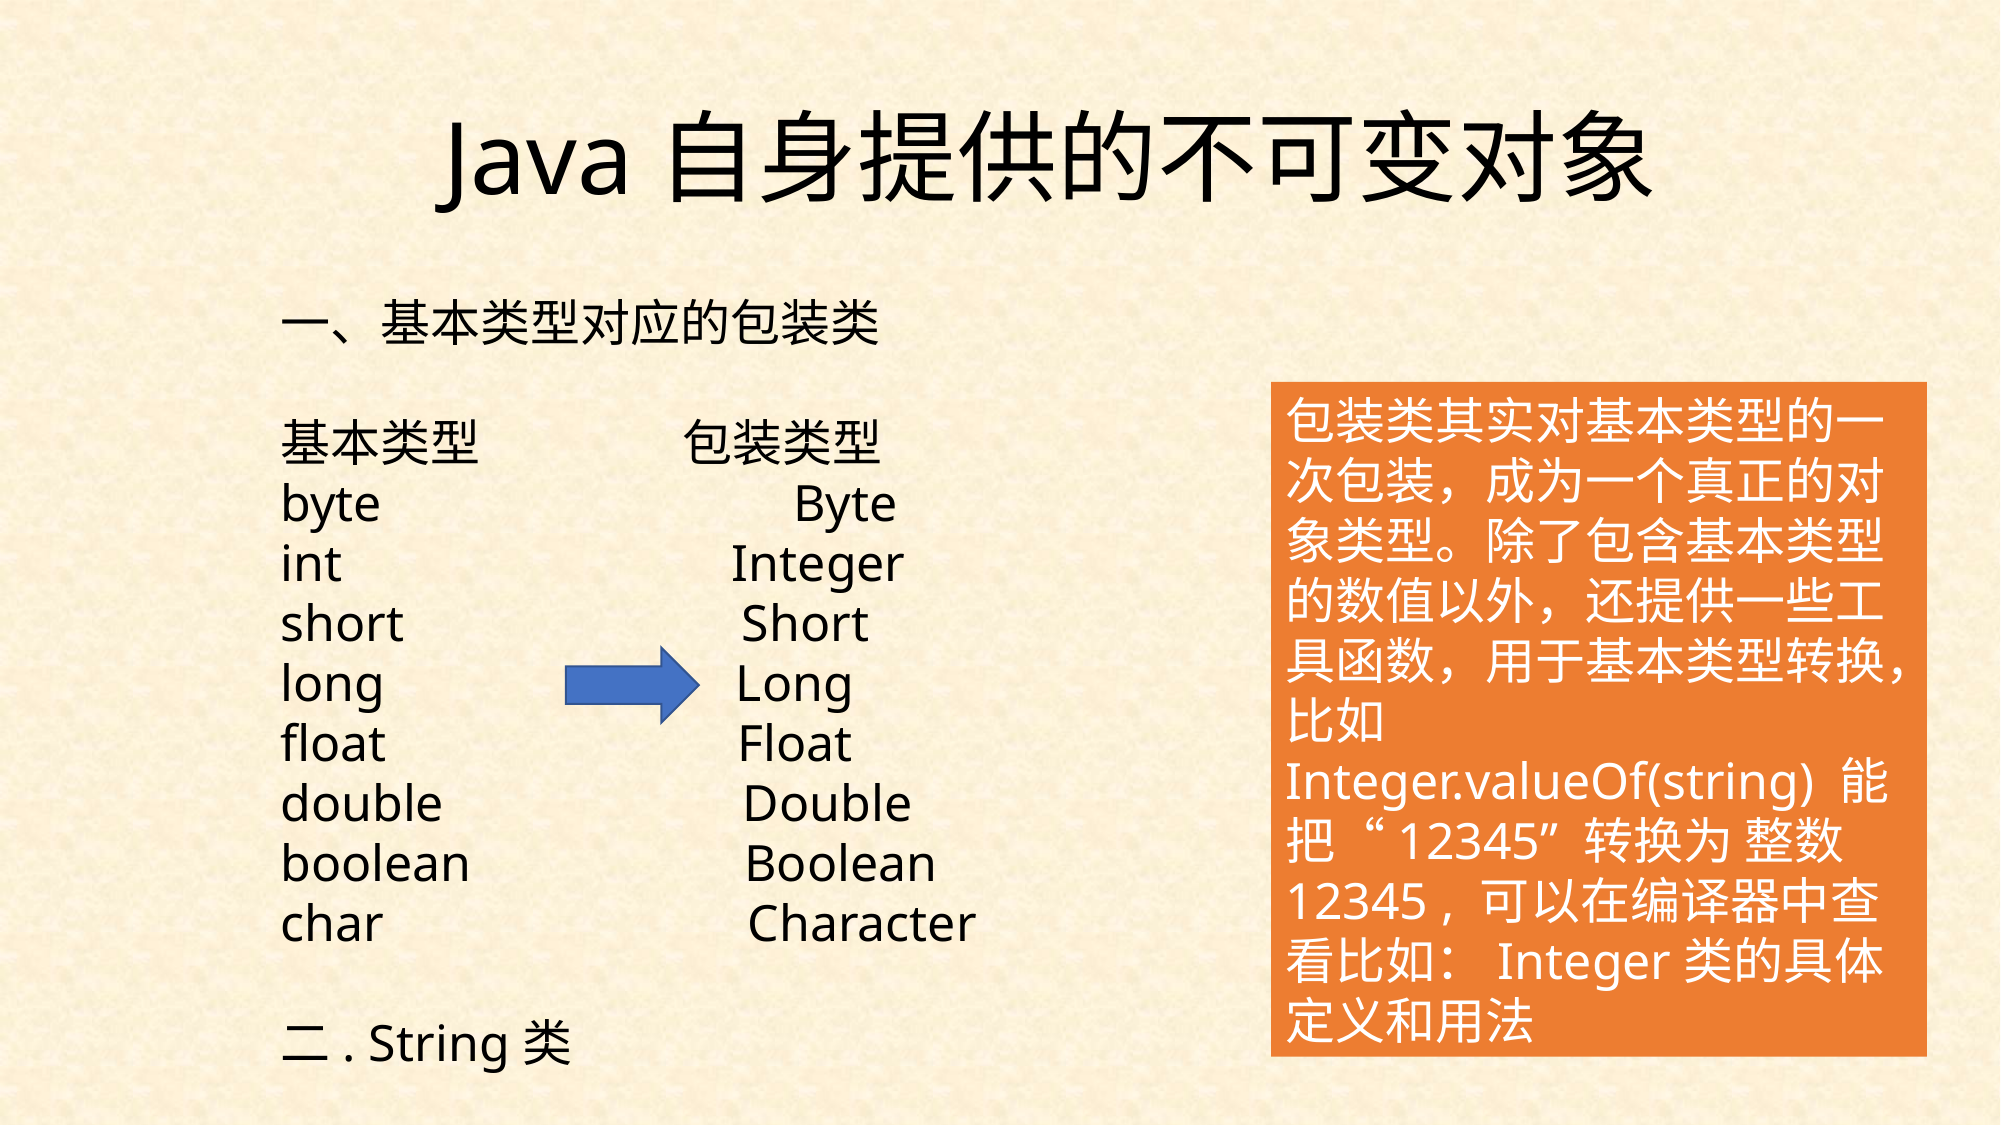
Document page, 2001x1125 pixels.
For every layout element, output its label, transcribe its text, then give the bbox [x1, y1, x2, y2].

text_box [564, 645, 701, 726]
picture [0, 0, 2001, 1125]
text_box 包装类其实对基本类型的一次包装，成为一个真正的对象类型。除了包含基本类型的数值以外，还提供一些工具函数，用于基本类型转换，比如 Integer.valueOf(string) 能把“12345” 转换为 整数12345 , 可以在编译器中查看比如：Integer类的具体定义和用法 [1271, 381, 1927, 1057]
text_box Java自身提供的不可变对象 [320, 87, 1781, 222]
text_box 一、基本类型对应的包装类 基本类型 包装类型 byte Byte int Integer short Short long Long float Float double Double boolean Boolean char Character 二. String类 [265, 283, 1836, 1079]
